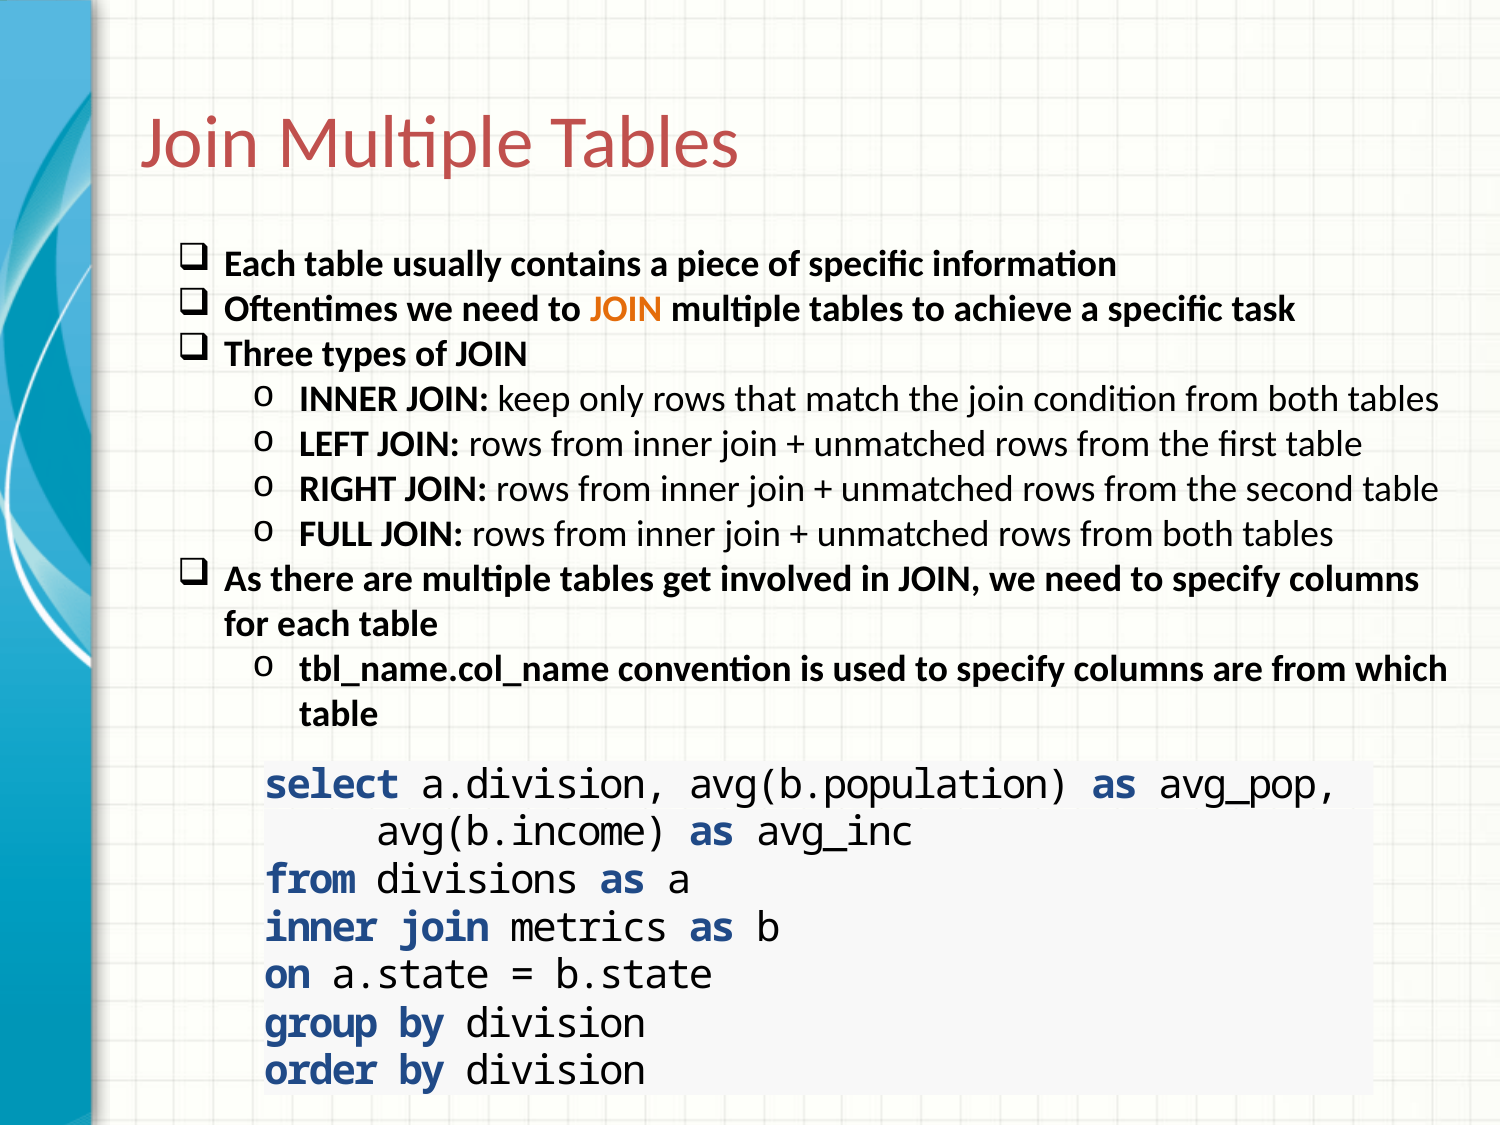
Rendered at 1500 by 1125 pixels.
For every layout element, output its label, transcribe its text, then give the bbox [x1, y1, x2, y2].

text_box Each table usually contains a piece of specific information Oftentimes we need to JOIN multiple tables to achieve a specific task Three types of JOIN INNER JOIN: keep only rows that match the join condition from both tables LEFT JOIN: rows from inner join + unmatched rows from the first table RIGHT JOIN: rows from inner join + unmatched rows from the second table FULL JOIN: rows from inner join + unmatched rows from both tables As there are multiple tables get involved in JOIN, we need to specify columns for each table tbl_name.col_name convention is used to specify columns are from which table [162, 231, 1475, 742]
title Join Multiple Tables [125, 44, 1450, 232]
picture [0, 0, 1500, 1125]
